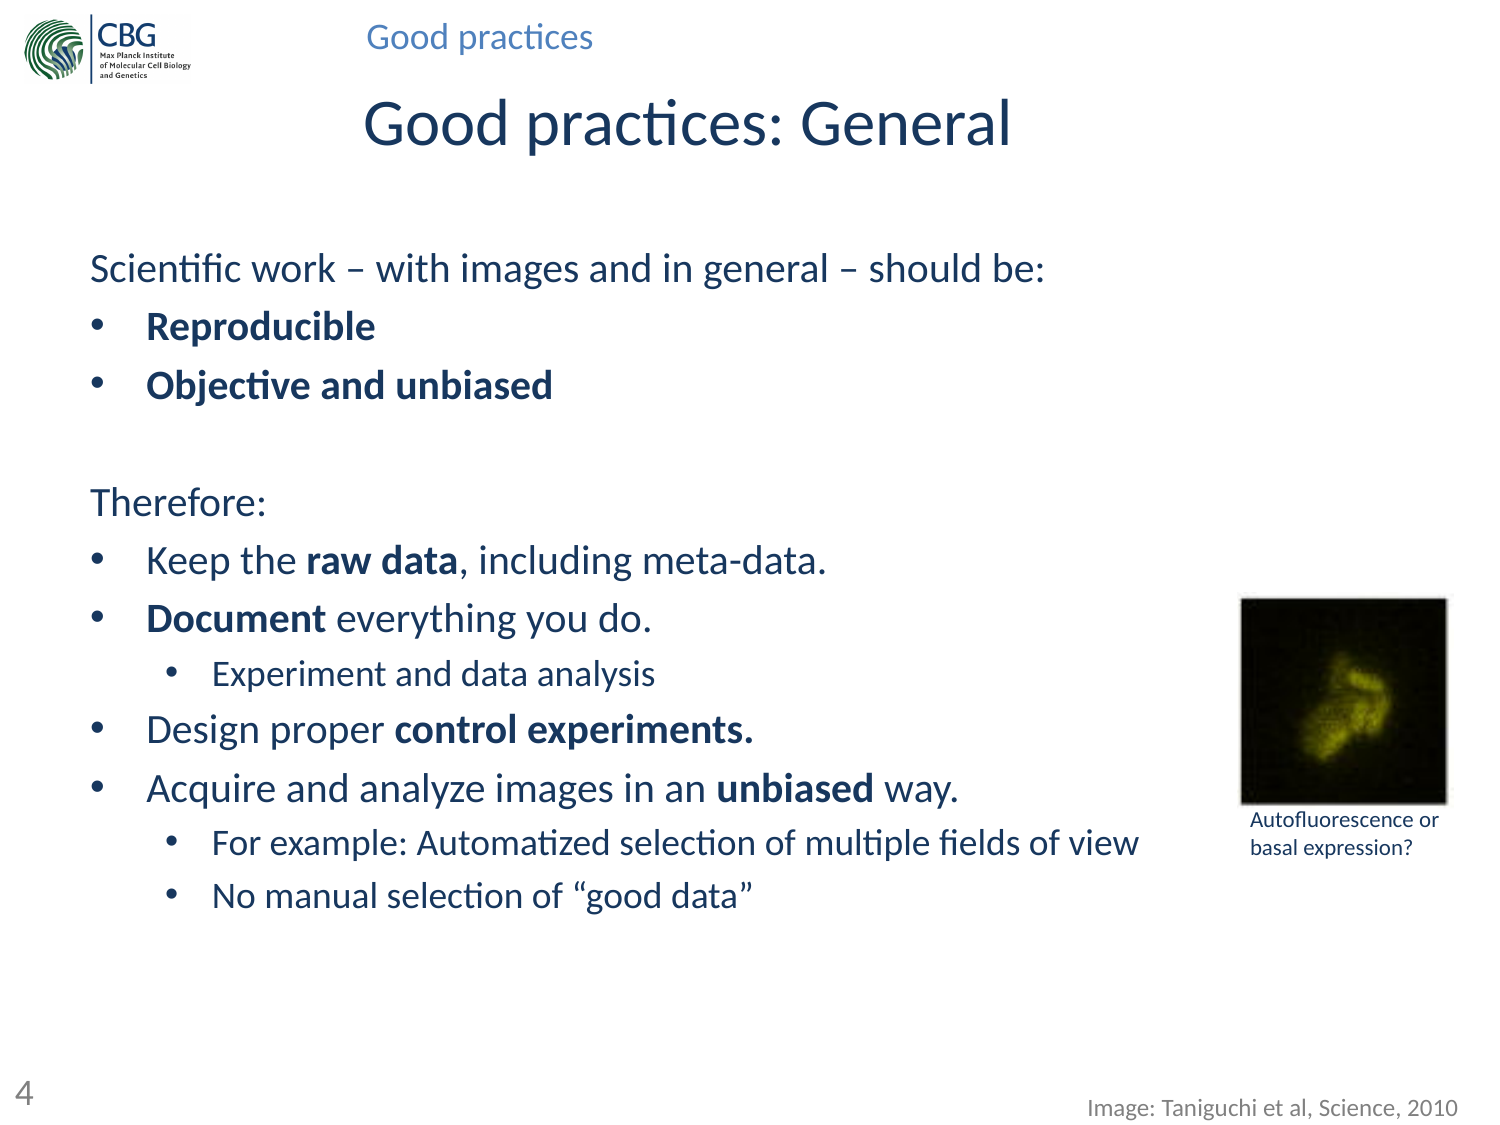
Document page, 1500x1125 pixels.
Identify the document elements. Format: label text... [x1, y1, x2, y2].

title Good practices: General [348, 65, 1425, 173]
picture [24, 14, 191, 84]
text_box Autofluorescence or basal expression? [1235, 797, 1500, 868]
list Scientific work – with images and in general – should be: Reproducible Objective and unbiased Therefore: Keep the raw data, including meta-data. Document everything you do. Experiment and data analysis Design proper control experiments. Acquire and analyze images in an unbiased way. For example: Automatized selection of multiple fields of view No manual selection of “good data” [75, 233, 1425, 1005]
text_box Image: Taniguchi et al, Science, 2010 [1072, 1084, 1474, 1125]
picture [1237, 592, 1454, 811]
